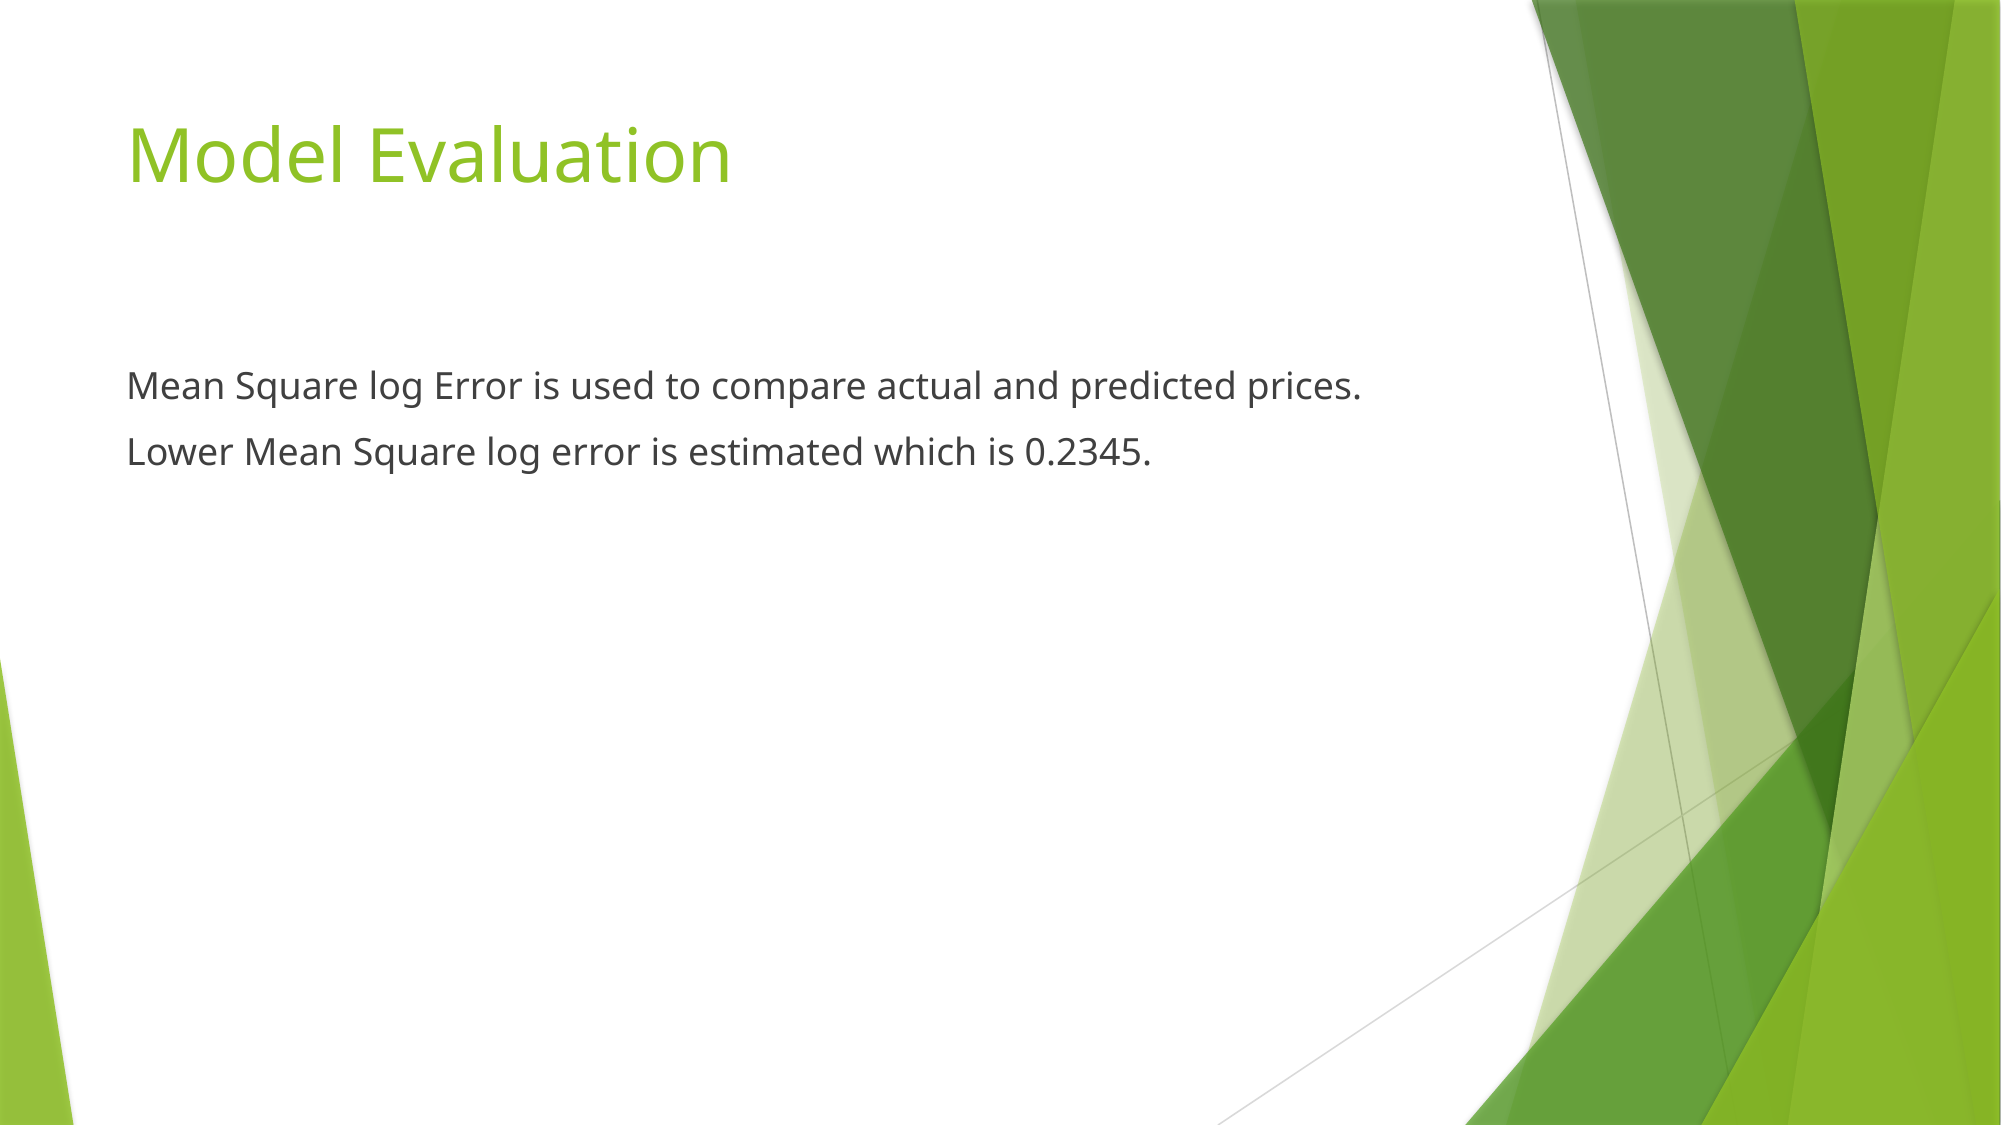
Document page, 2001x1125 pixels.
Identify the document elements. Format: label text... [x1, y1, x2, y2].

title Model Evaluation [111, 99, 1522, 317]
list Mean Square log Error is used to compare actual and predicted prices. Lower Mean Square log error is estimated which is 0.2345. [111, 354, 1522, 992]
